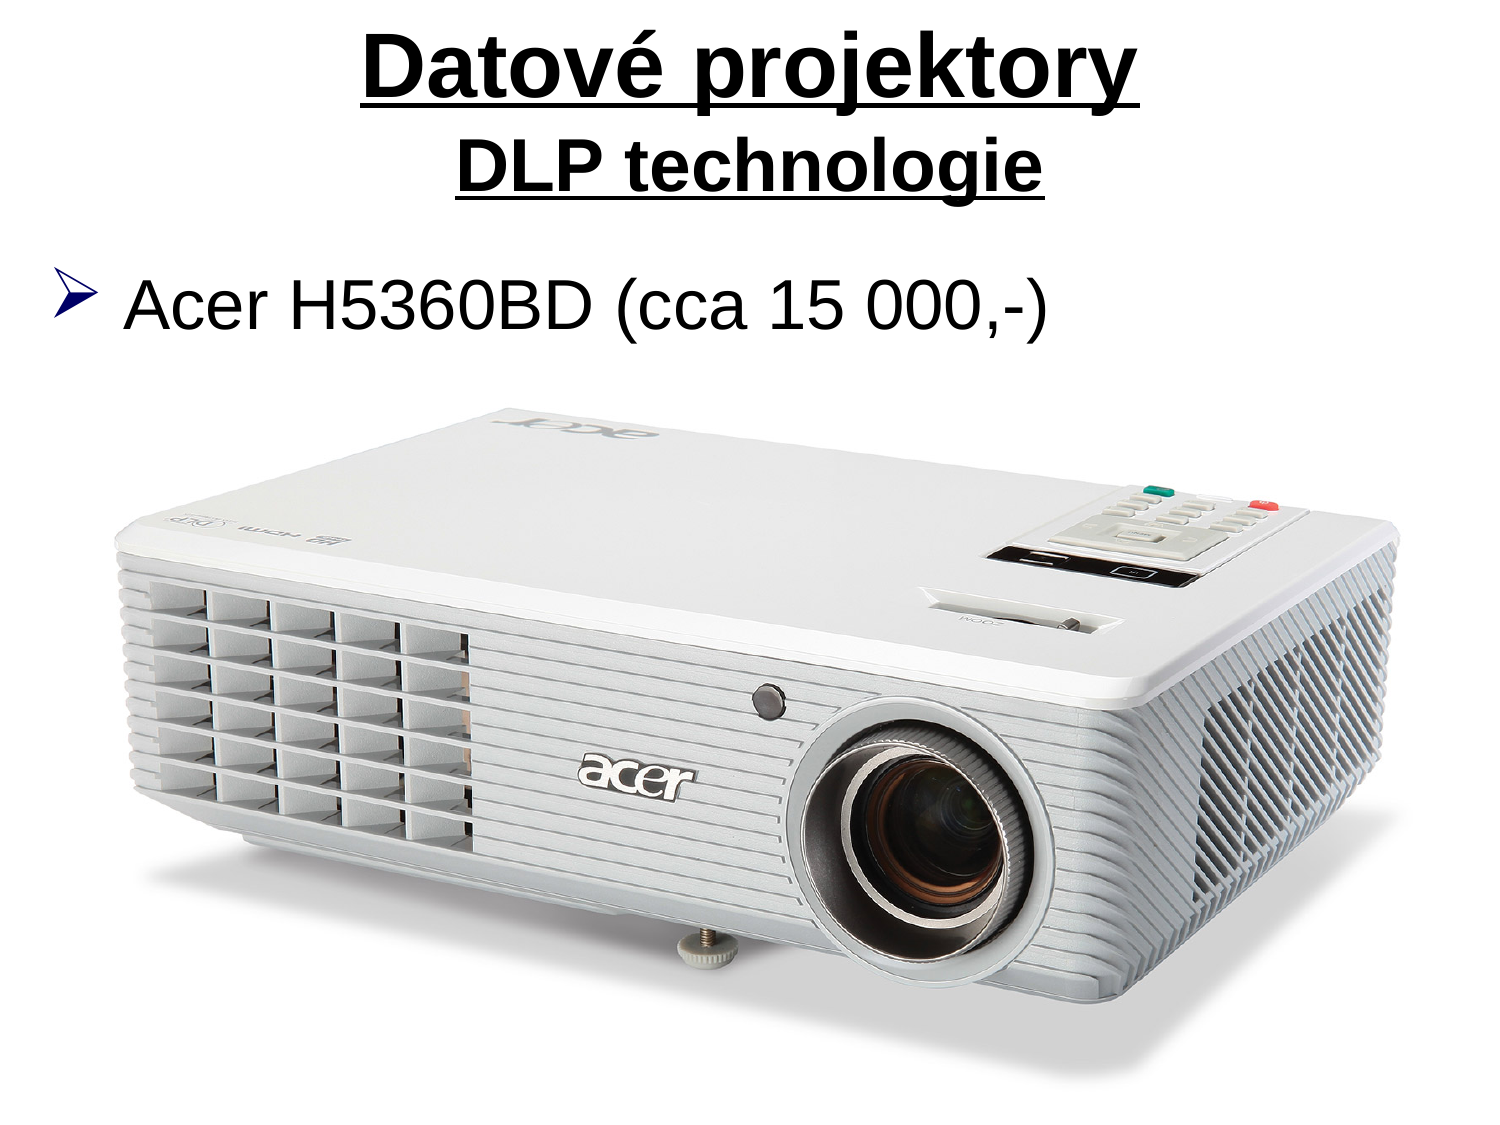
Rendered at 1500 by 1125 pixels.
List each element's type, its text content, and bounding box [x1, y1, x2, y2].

text_box [0, 0, 1500, 75]
title Datové projektory DLP technologie [0, 75, 1500, 101]
text_box Acer H5360BD (cca 15 000,-) [0, 101, 1500, 507]
picture [81, 361, 1424, 1095]
